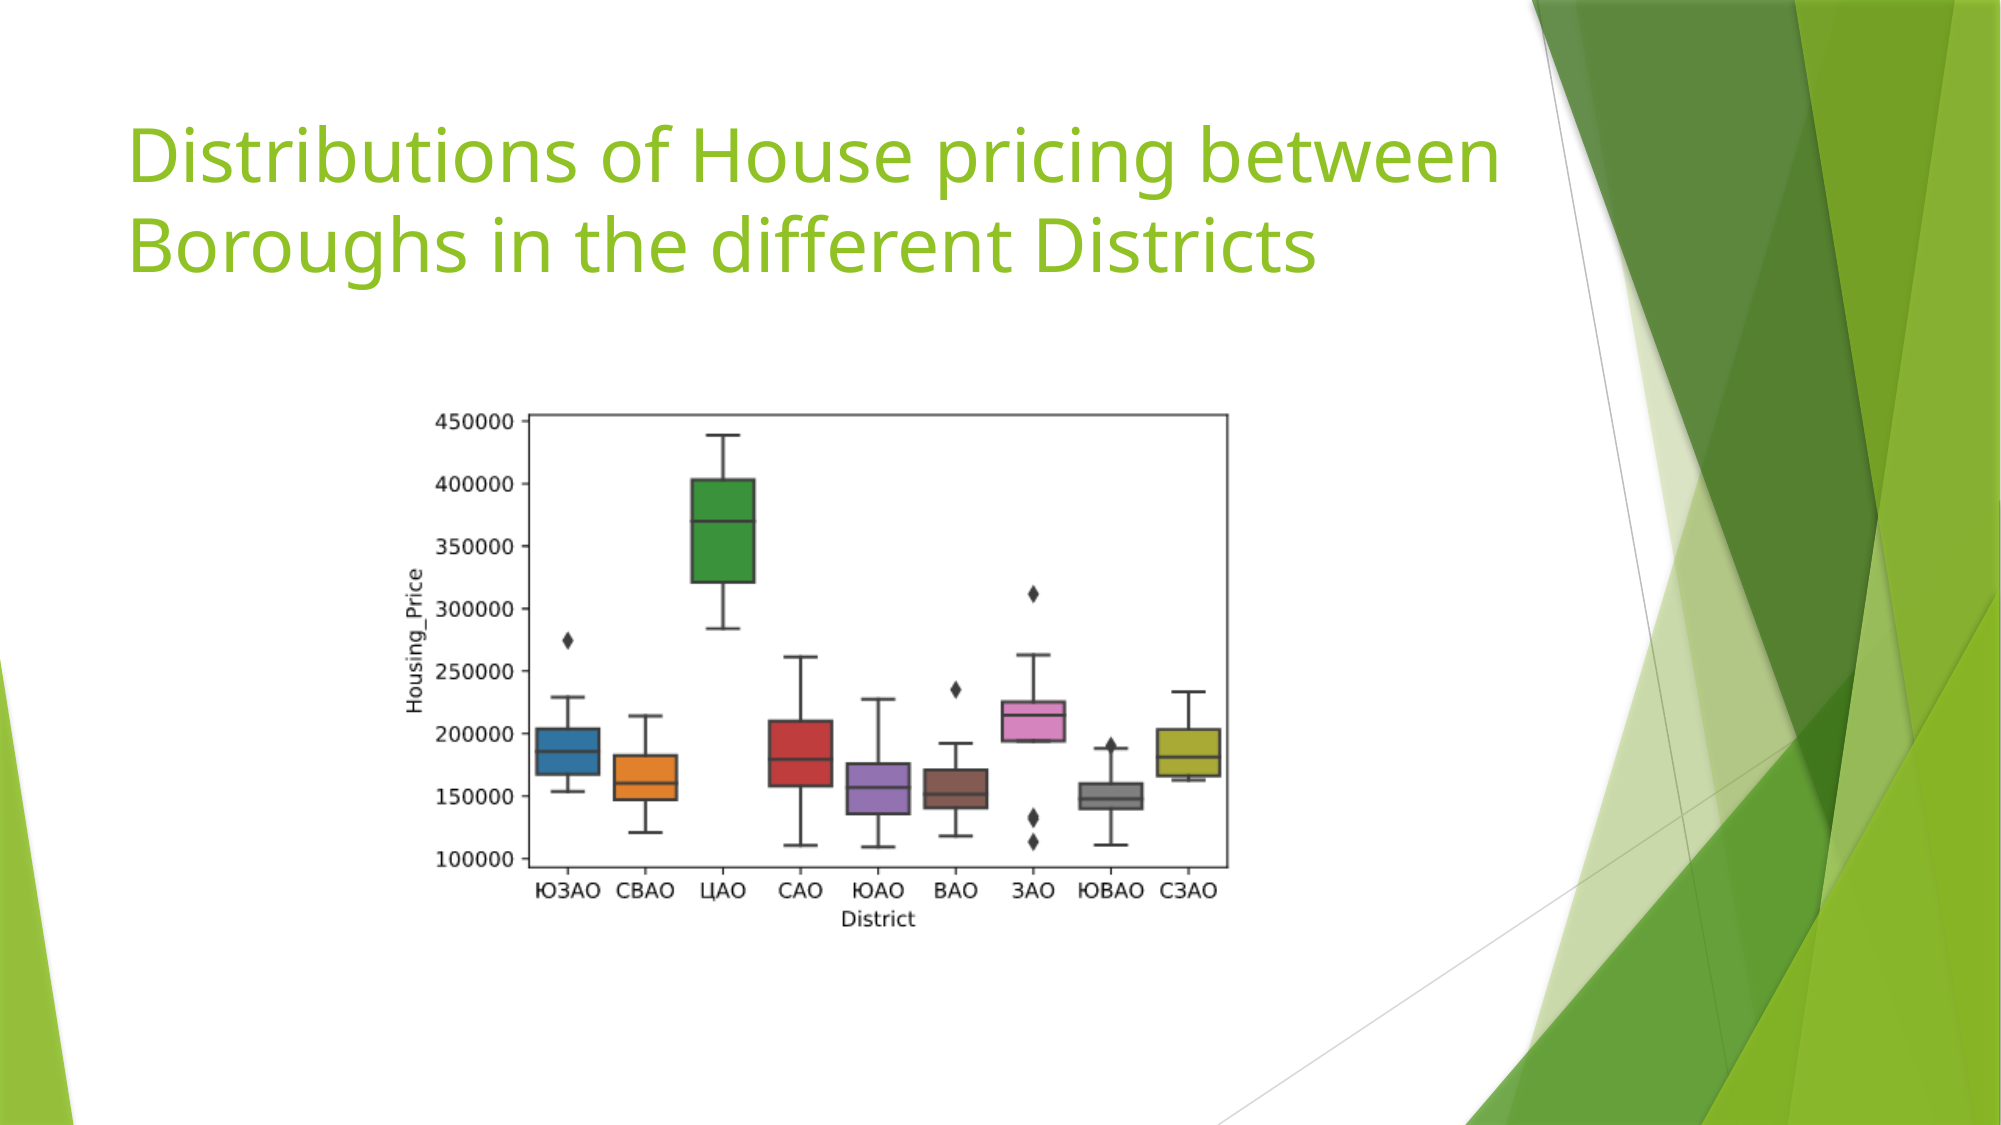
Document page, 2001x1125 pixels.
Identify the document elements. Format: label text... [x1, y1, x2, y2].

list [390, 398, 1242, 948]
title Distributions of House pricing between Boroughs in the different Districts [111, 99, 1522, 317]
